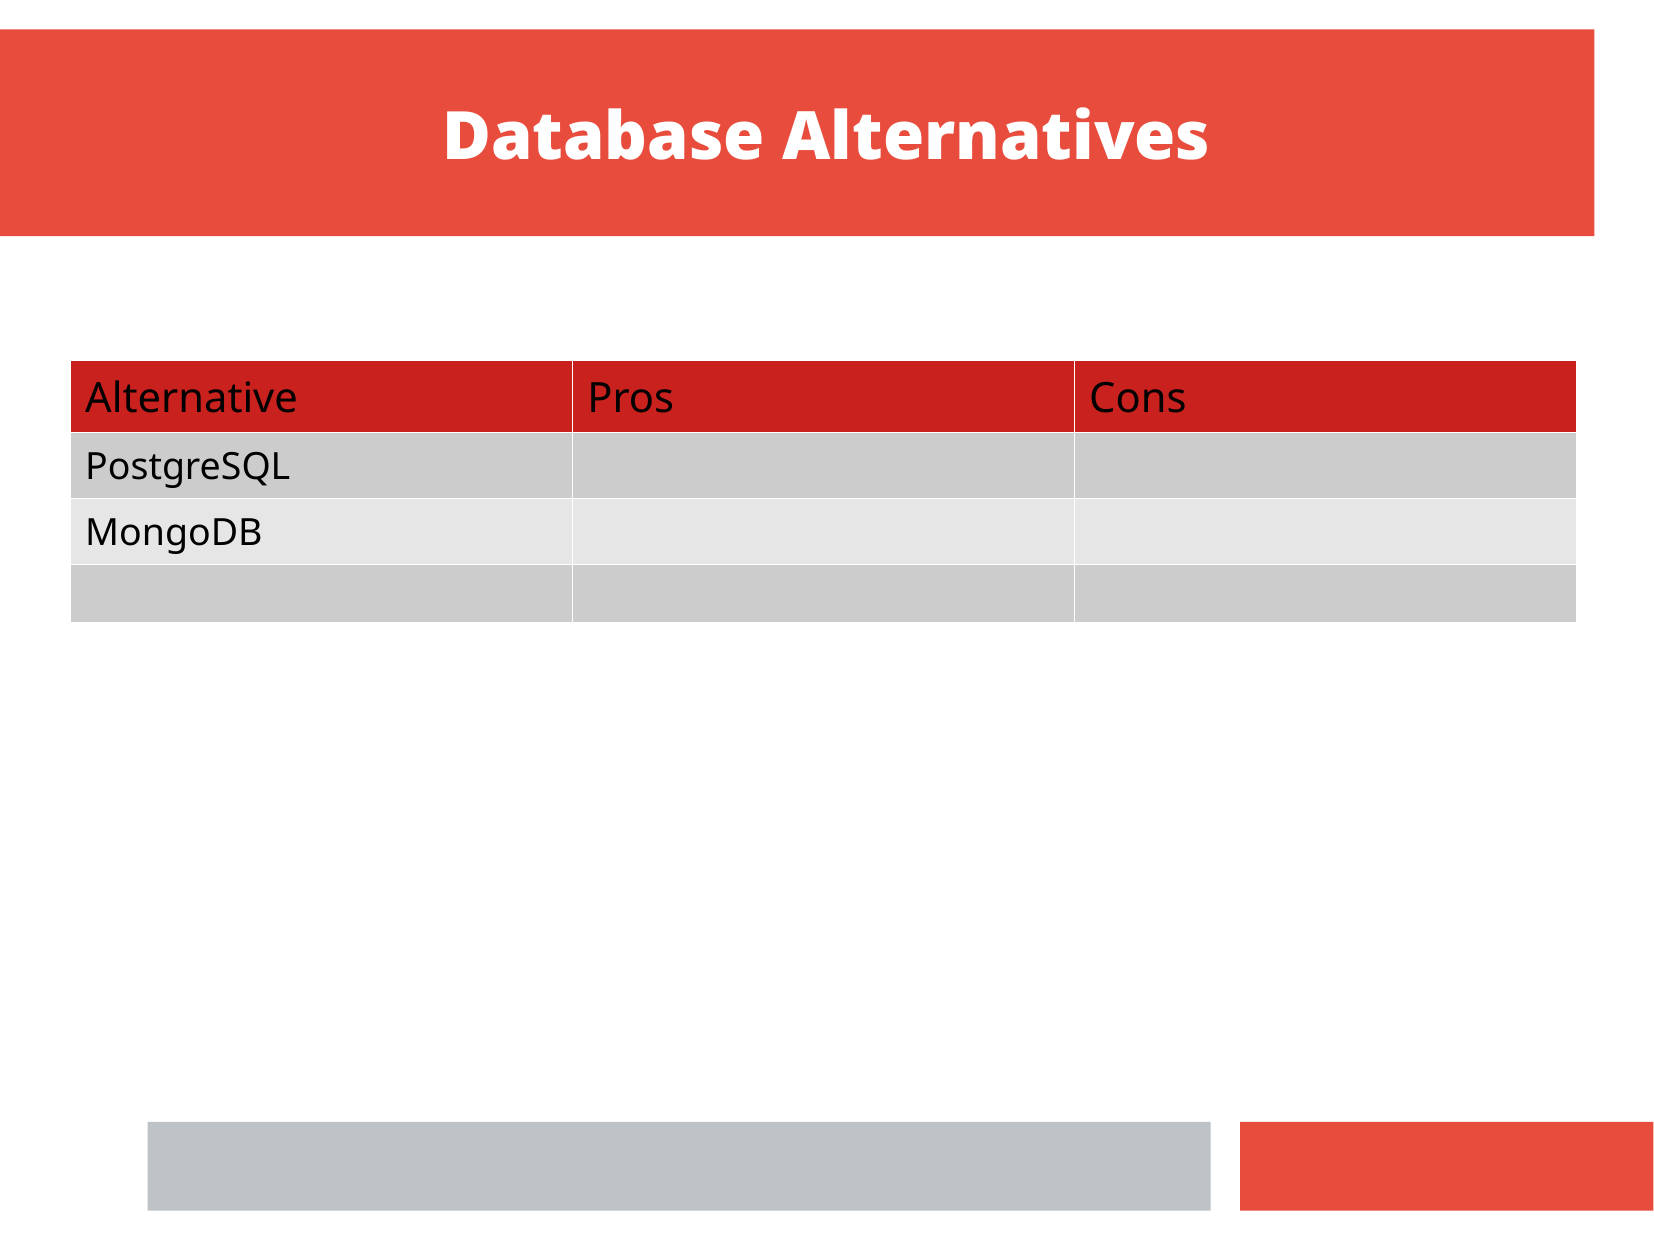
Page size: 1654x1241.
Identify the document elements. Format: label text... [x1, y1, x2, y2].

table_header Alternative [71, 361, 572, 432]
table_cell [71, 565, 572, 622]
table_cell [1075, 565, 1576, 622]
table_cell [1075, 499, 1576, 564]
table_cell PostgreSQL [71, 433, 572, 498]
table_cell MongoDB [71, 499, 572, 564]
table_header Cons [1075, 361, 1576, 432]
table_cell [1075, 433, 1576, 498]
table_cell [573, 565, 1074, 622]
text_box Database Alternatives [58, 58, 1595, 207]
table_header Pros [573, 361, 1074, 432]
table_cell [573, 433, 1074, 498]
table_cell [573, 499, 1074, 564]
